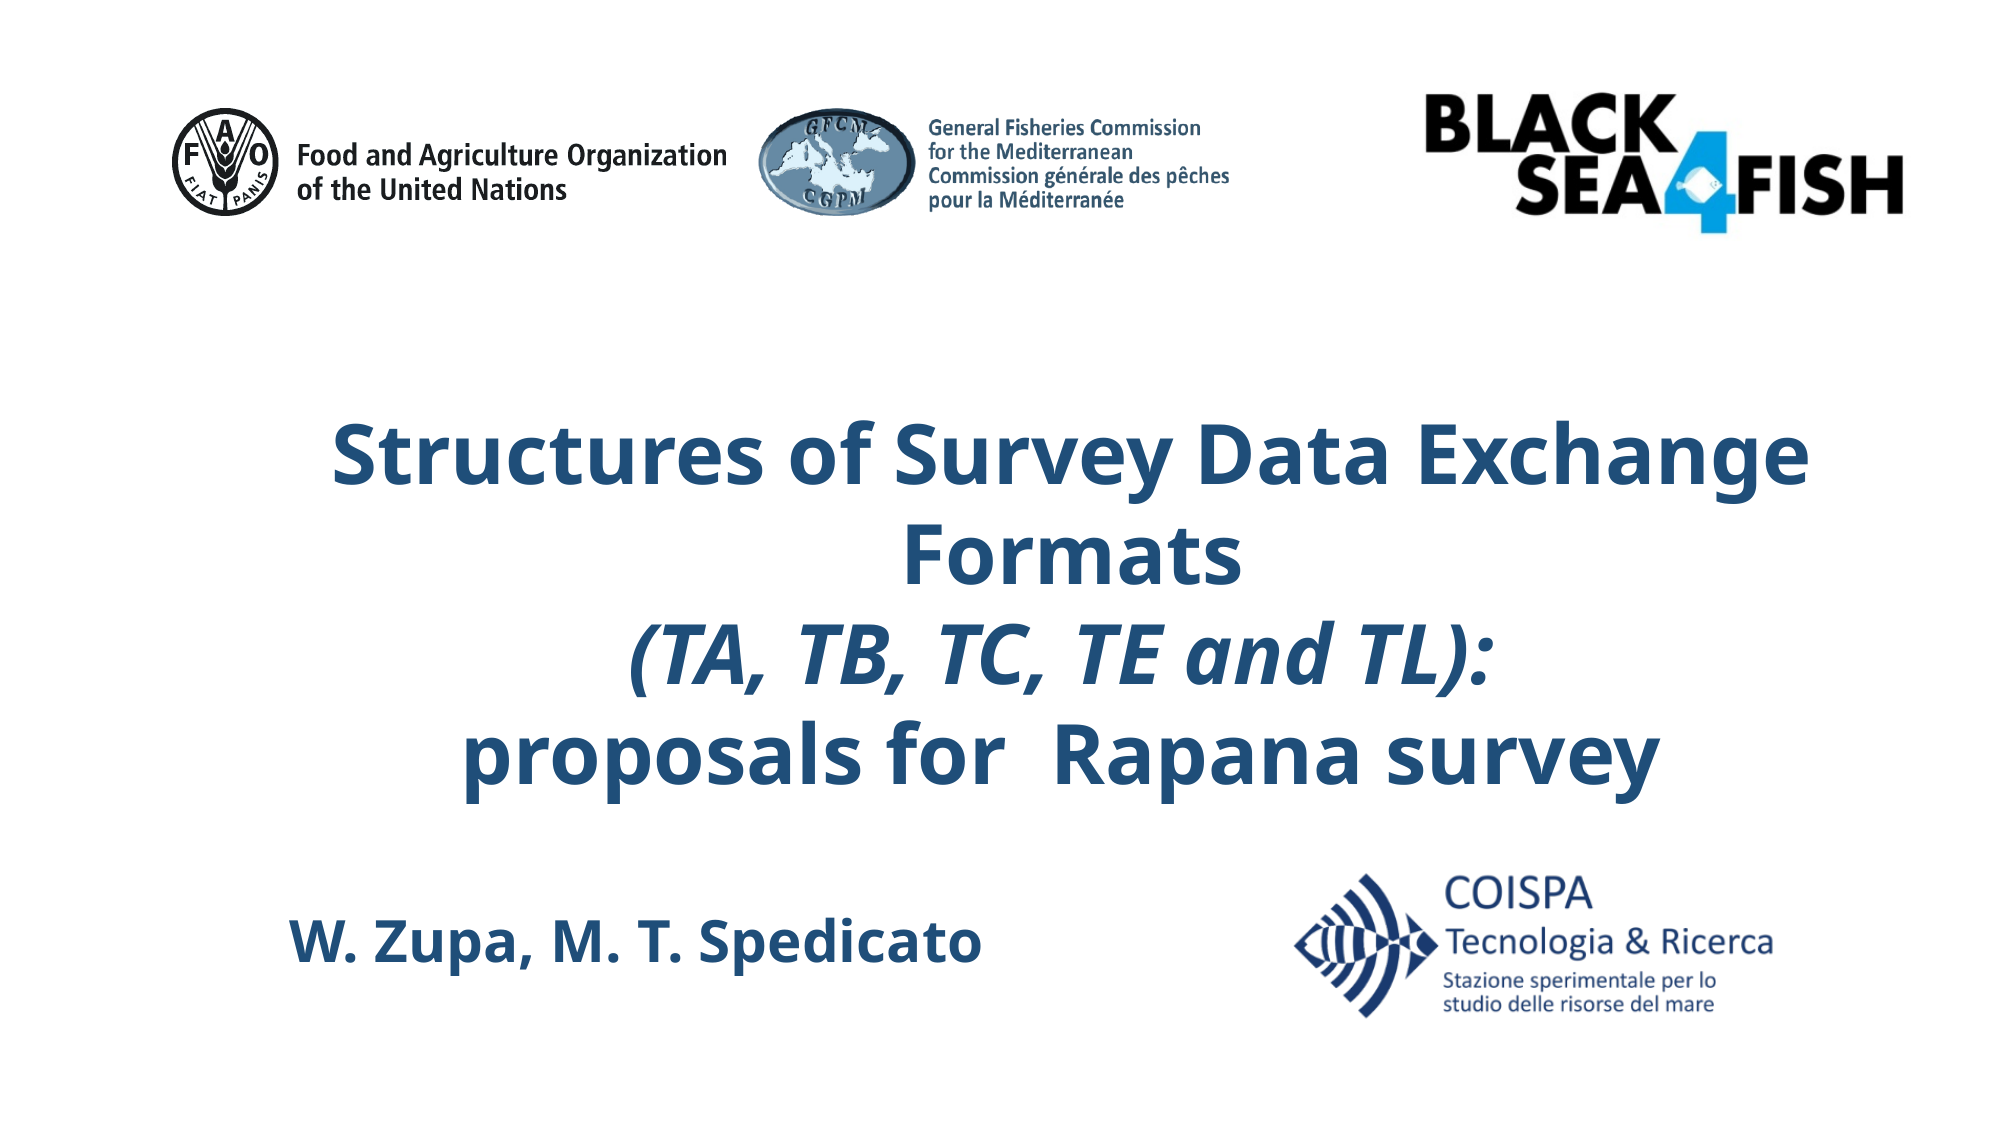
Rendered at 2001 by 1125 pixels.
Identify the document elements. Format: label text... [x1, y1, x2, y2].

subtitle W. Zupa, M. T. Spedicato [274, 904, 1013, 989]
picture [172, 108, 726, 216]
text_box Structures of Survey Data Exchange Formats (TA, TB, TC, TE and TL): proposals for Rapana survey [244, 393, 1900, 809]
picture [758, 108, 1229, 216]
picture [1405, 83, 1916, 241]
picture [1288, 865, 1780, 1029]
